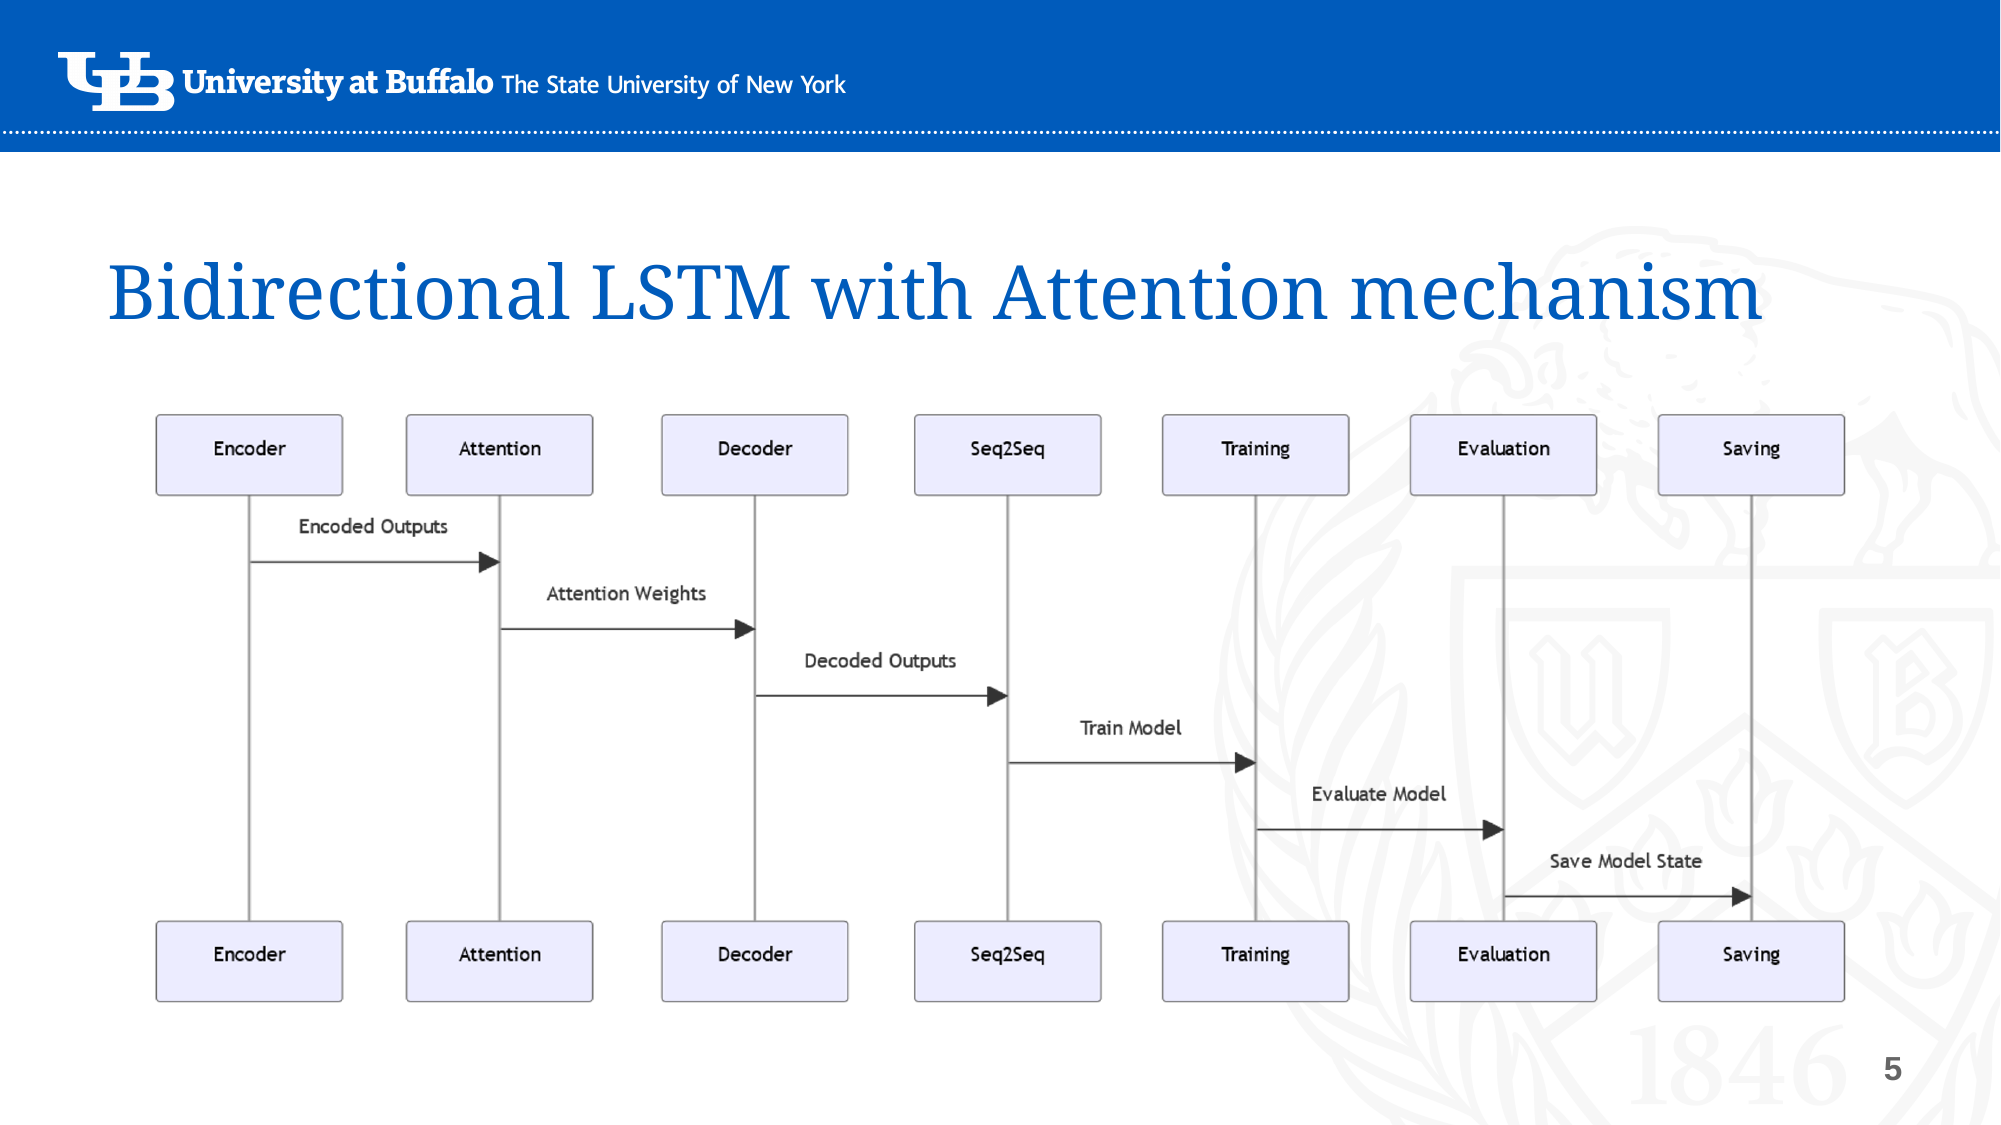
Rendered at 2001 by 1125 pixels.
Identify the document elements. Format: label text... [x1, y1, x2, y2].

title Bidirectional LSTM with Attention mechanism [93, 246, 1818, 343]
picture [0, 0, 2001, 1125]
footer 5 [1242, 1036, 1918, 1097]
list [94, 402, 1906, 1016]
